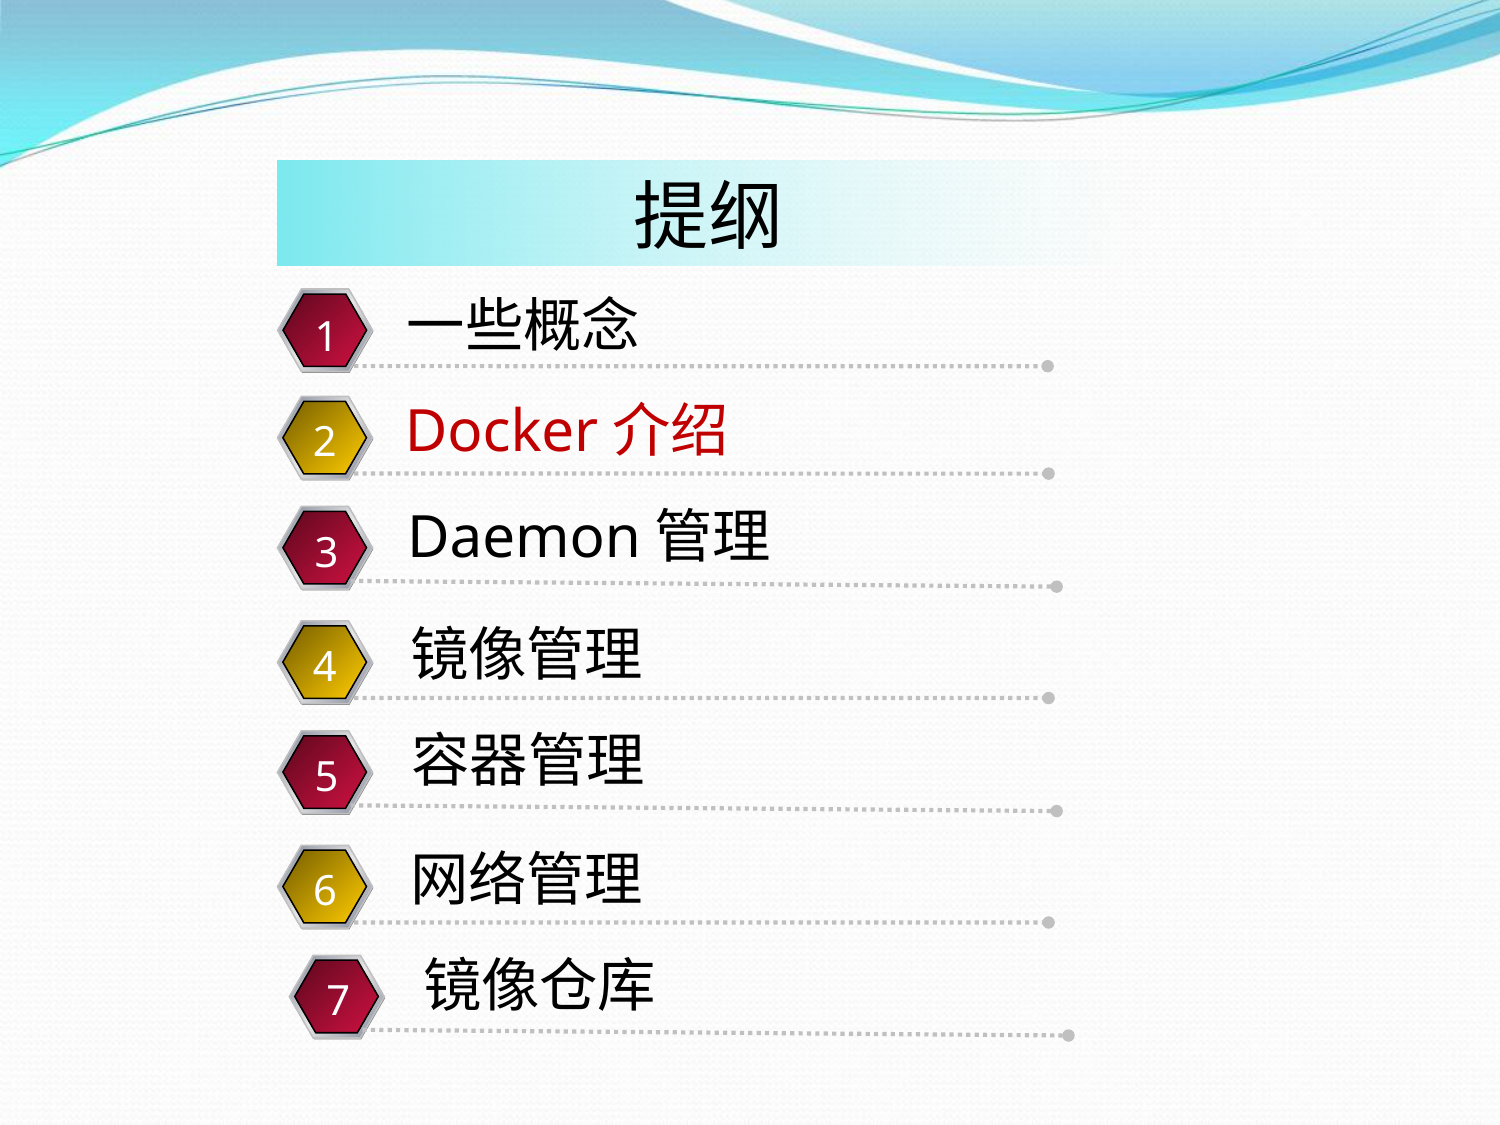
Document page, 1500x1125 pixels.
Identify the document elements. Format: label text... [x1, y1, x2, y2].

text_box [277, 280, 1048, 374]
picture [0, 0, 1500, 1125]
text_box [277, 715, 1057, 816]
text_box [288, 940, 1069, 1040]
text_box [277, 609, 1049, 706]
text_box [277, 833, 1049, 930]
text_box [277, 491, 1057, 591]
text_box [277, 385, 1049, 481]
text_box 提纲 [277, 160, 1140, 266]
